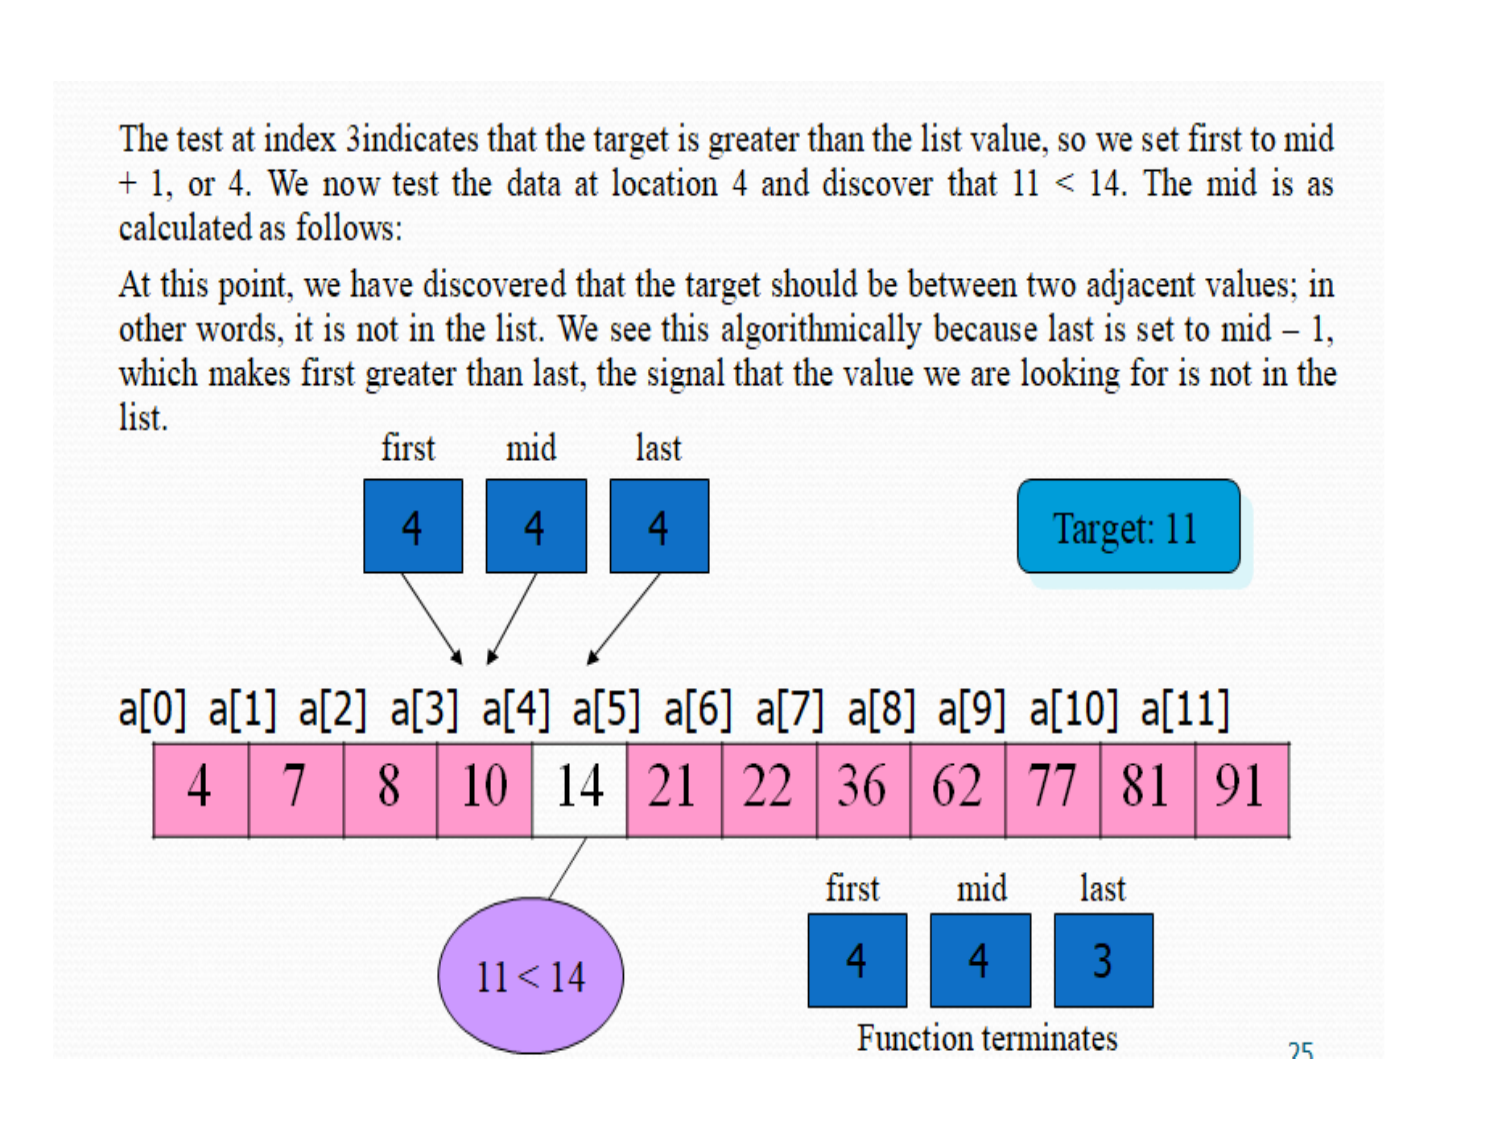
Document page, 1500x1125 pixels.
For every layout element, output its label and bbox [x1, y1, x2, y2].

list [52, 81, 1386, 1059]
